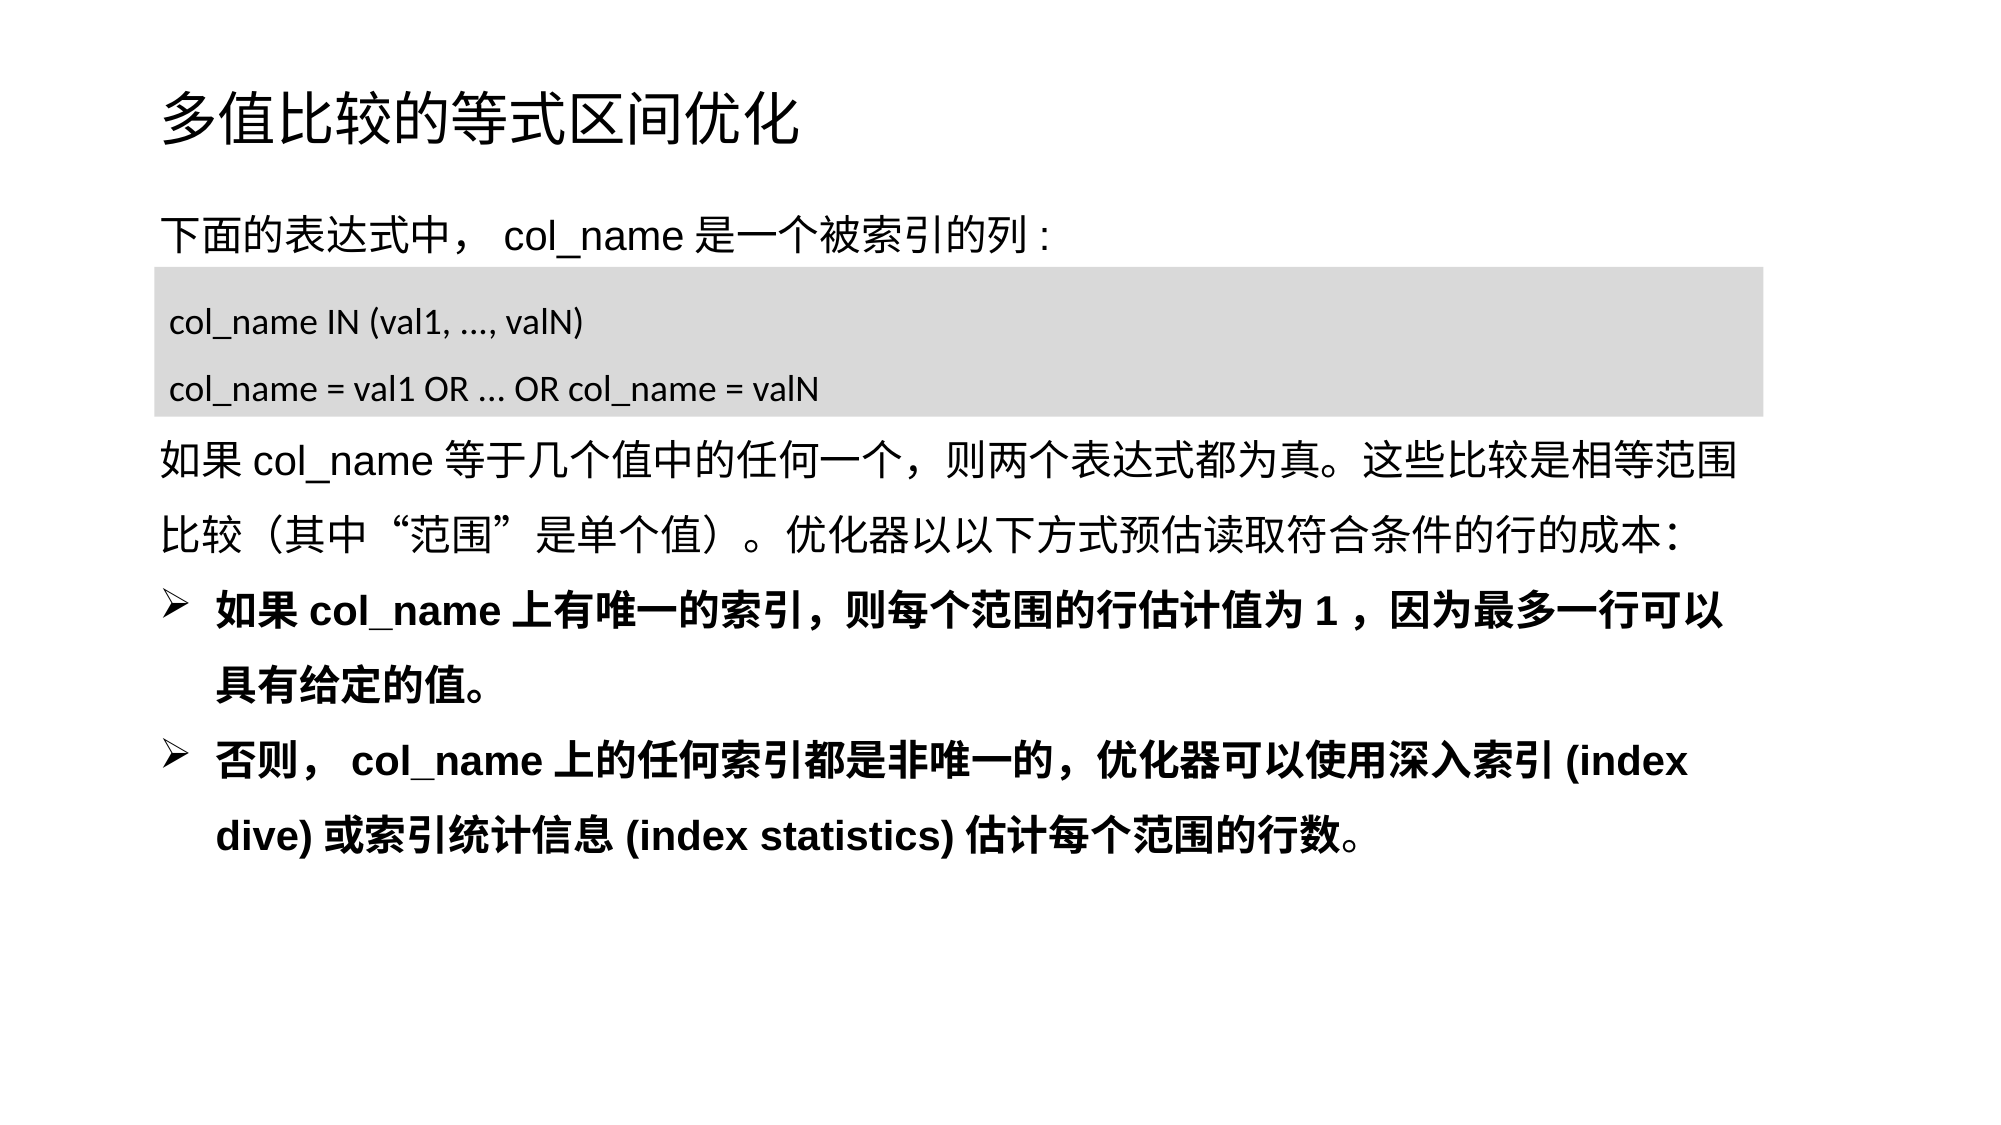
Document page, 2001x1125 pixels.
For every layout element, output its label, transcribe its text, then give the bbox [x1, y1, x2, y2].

text_box col_name IN (val1, ..., valN) col_name = val1 OR ... OR col_name = valN [154, 266, 1764, 417]
text_box 下面的表达式中，col_name是一个被索引的列: col_name IN(val1, ..., valN) col_name = val1 OR ... OR col_name = valN 如果col_name等于几个值中的任何一个，则两个表达式都为真。这些比较是相等范围比较（其中“范围”是单个值）。优化器以以下方式预估读取符合条件的行的成本： 如果col_name上有唯一的索引，则每个范围的行估计值为1，因为最多一行可以具有给定的值。 否则，col_name上的任何索引都是非唯一的，优化器可以使用深入索引(index dive)或索引统计信息(index statistics)估计每个范围的行数。 [144, 176, 1764, 866]
text_box 多值比较的等式区间优化 [144, 60, 1783, 141]
